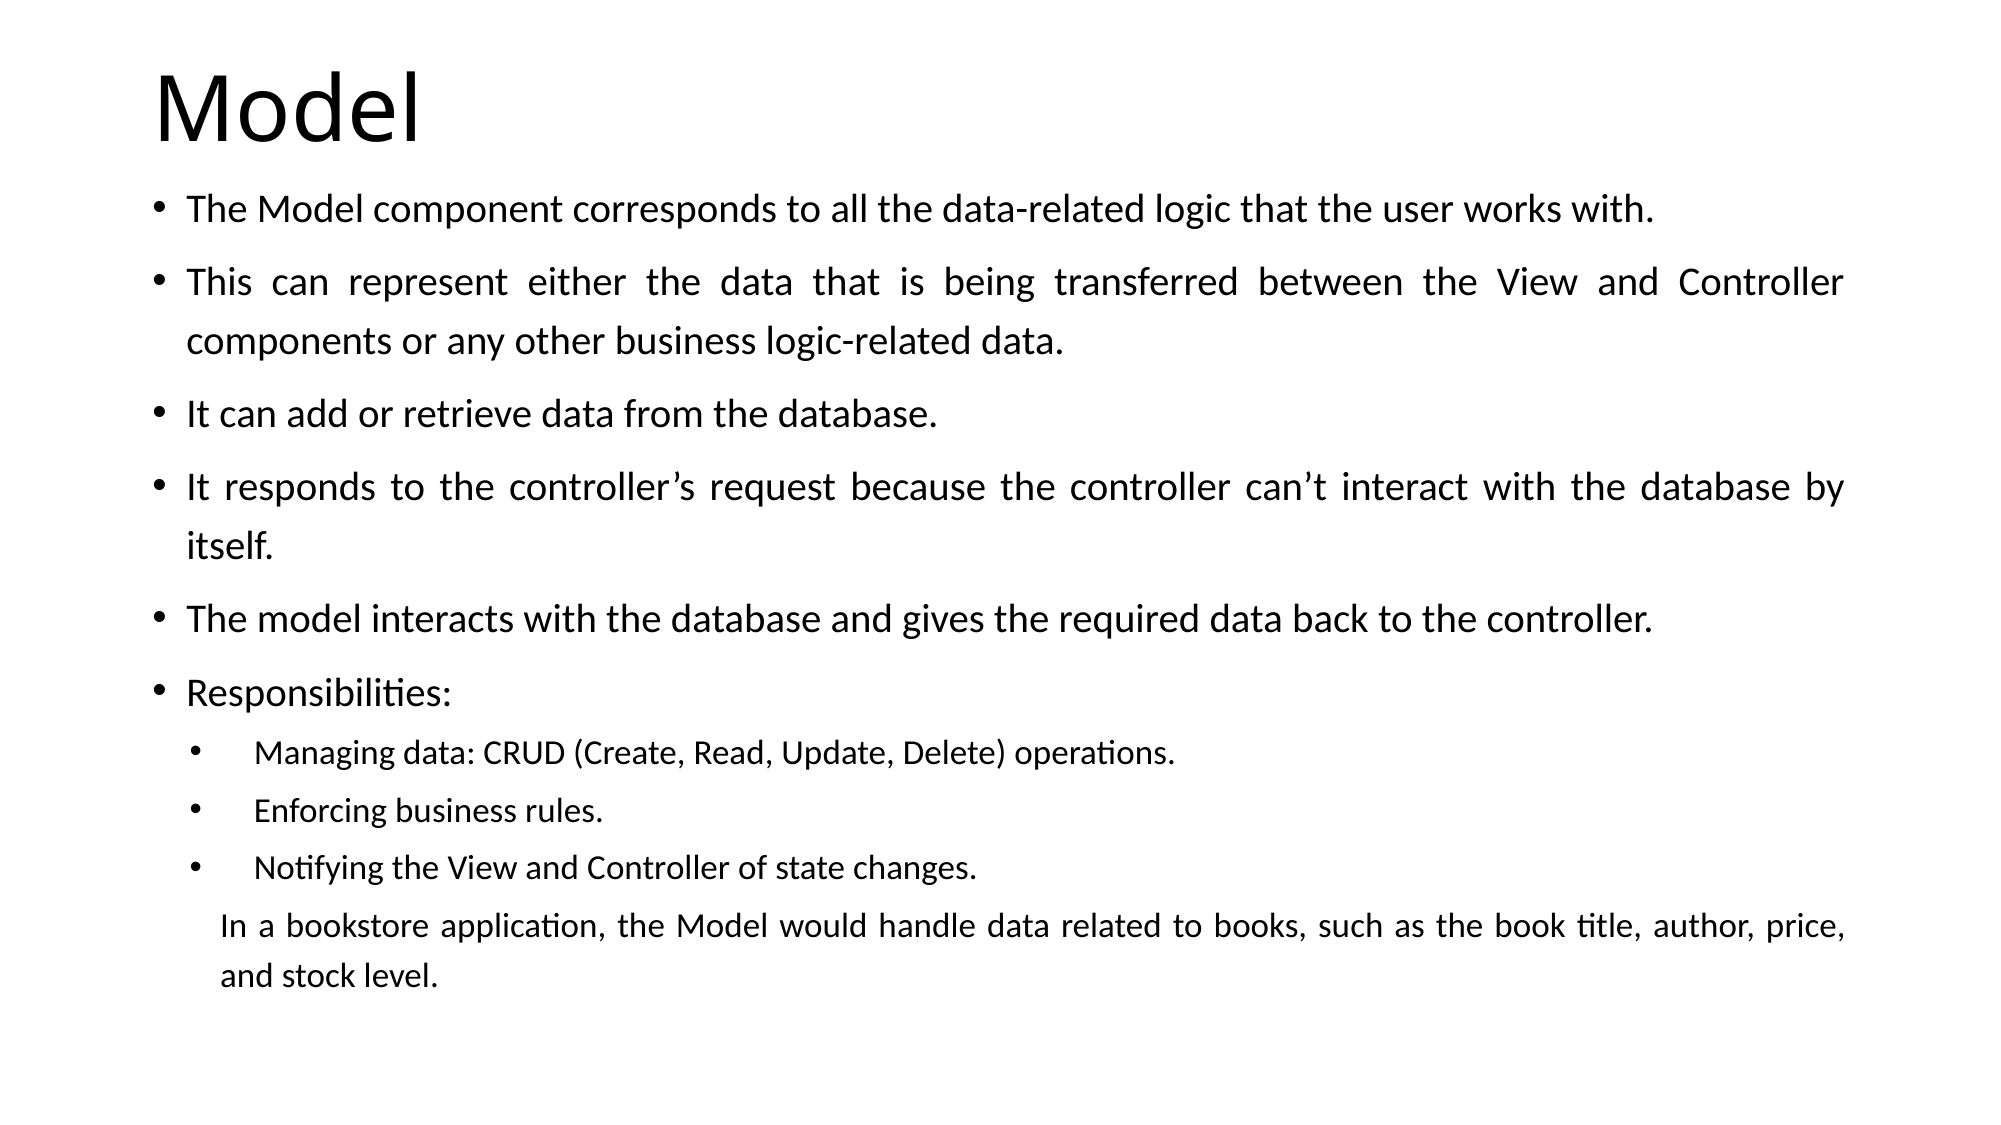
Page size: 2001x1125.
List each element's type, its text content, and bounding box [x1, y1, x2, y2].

list The Model component corresponds to all the data-related logic that the user works with. This can represent either the data that is being transferred between the View and Controller components or any other business logic-related data. It can add or retrieve data from the database. It responds to the controller’s request because the controller can’t interact with the database by itself. The model interacts with the database and gives the required data back to the controller. Responsibilities: Managing data: CRUD (Create, Read, Update, Delete) operations. Enforcing business rules. Notifying the View and Controller of state changes. In a bookstore application, the Model would handle data related to books, such as the book title, author, price, and stock level. [137, 164, 1863, 1014]
title Model [137, 3, 1863, 164]
